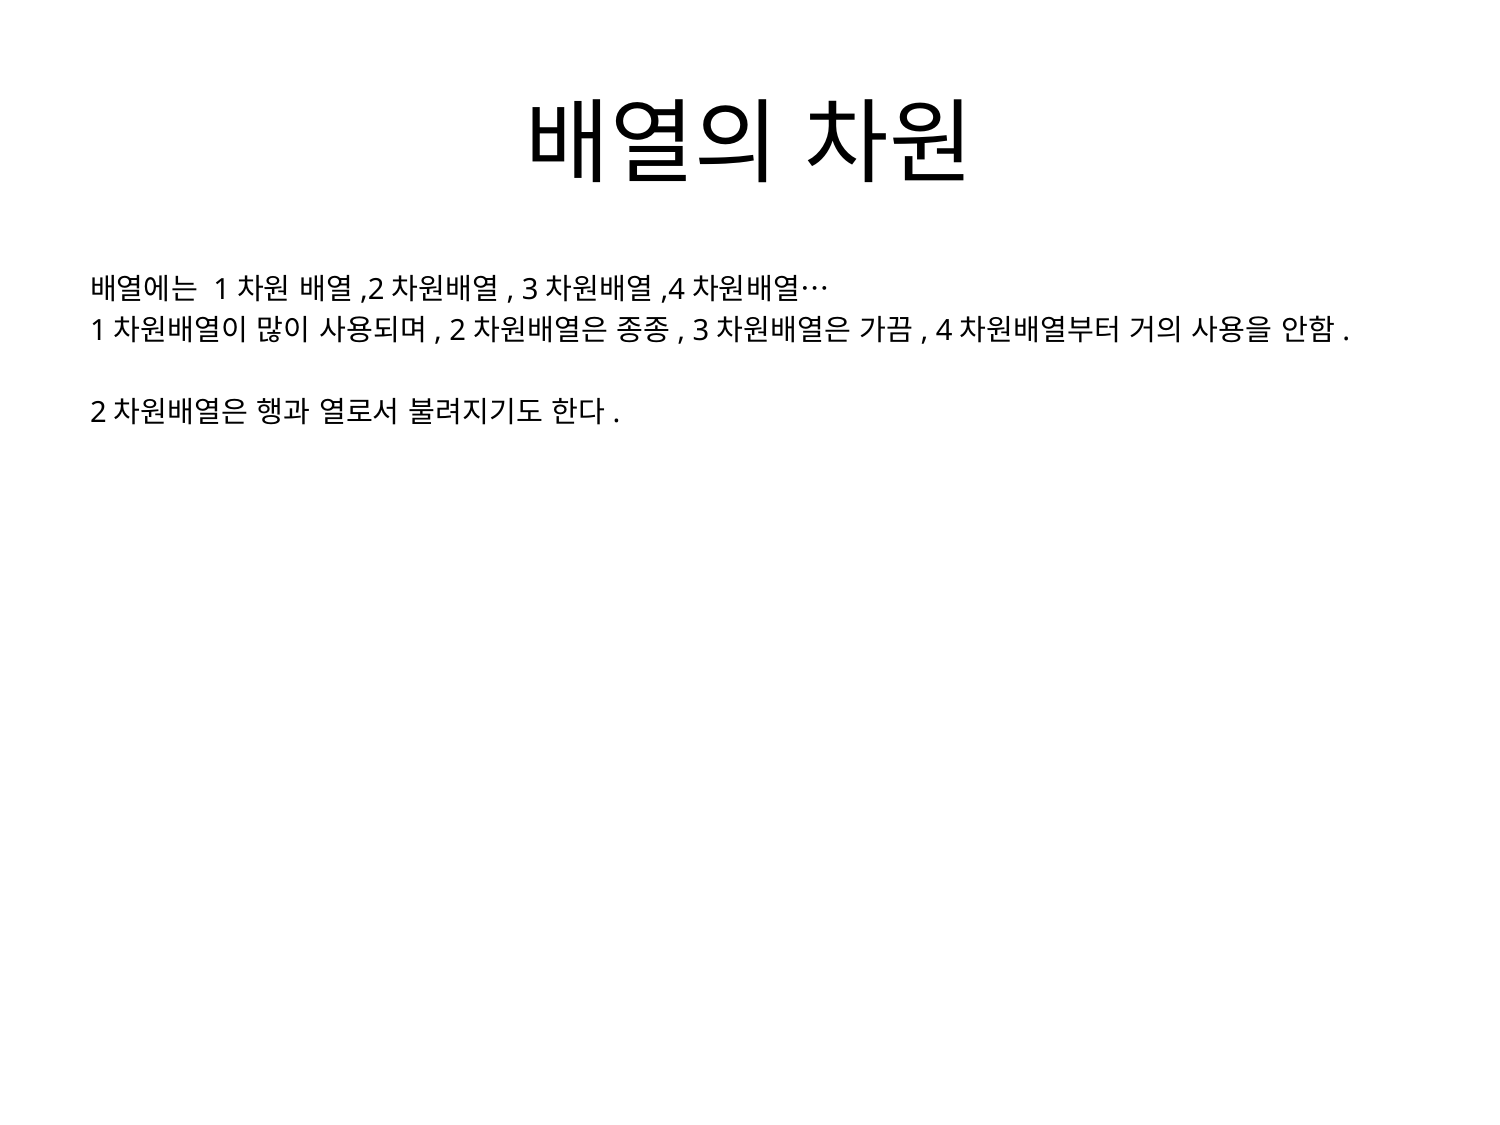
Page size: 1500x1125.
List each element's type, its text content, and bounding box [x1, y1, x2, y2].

title 배열의 차원 [75, 45, 1425, 233]
list 배열에는 1차원 배열,2차원배열, 3차원배열,4차원배열… 1차원배열이 많이 사용되며, 2차원배열은 종종, 3차원배열은 가끔, 4차원배열부터 거의 사용을 안함. 2차원배열은 행과 열로서 불려지기도 한다. [75, 262, 1425, 1005]
